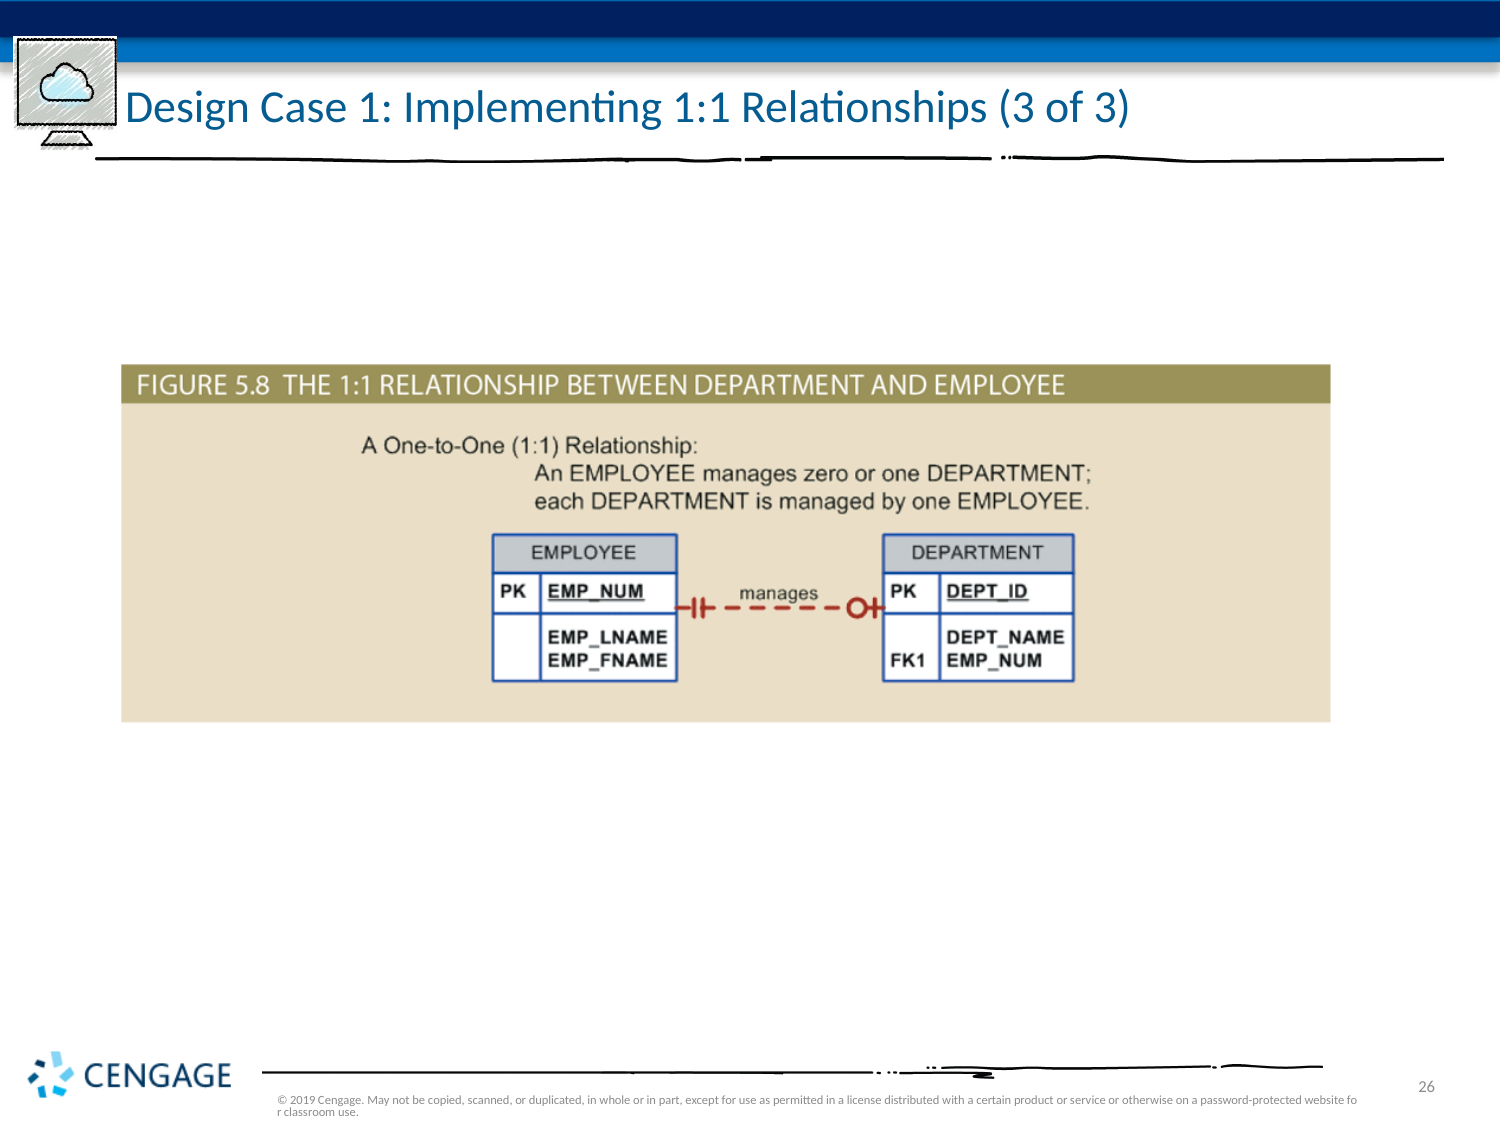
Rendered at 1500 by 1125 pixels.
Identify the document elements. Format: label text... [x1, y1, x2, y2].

picture [262, 1064, 1323, 1079]
picture [119, 362, 1333, 725]
picture [13, 36, 117, 151]
picture [95, 155, 1444, 163]
footer © 2019 Cengage. May not be copied, scanned, or duplicated, in whole or in part, except for use as permitted in a license distributed with a certain product or service or otherwise on a password-protected website for classroom use. [262, 1079, 1375, 1120]
title Design Case 1: Implementing 1:1 Relationships (3 of 3) [125, 84, 1442, 132]
picture [7, 1037, 244, 1111]
